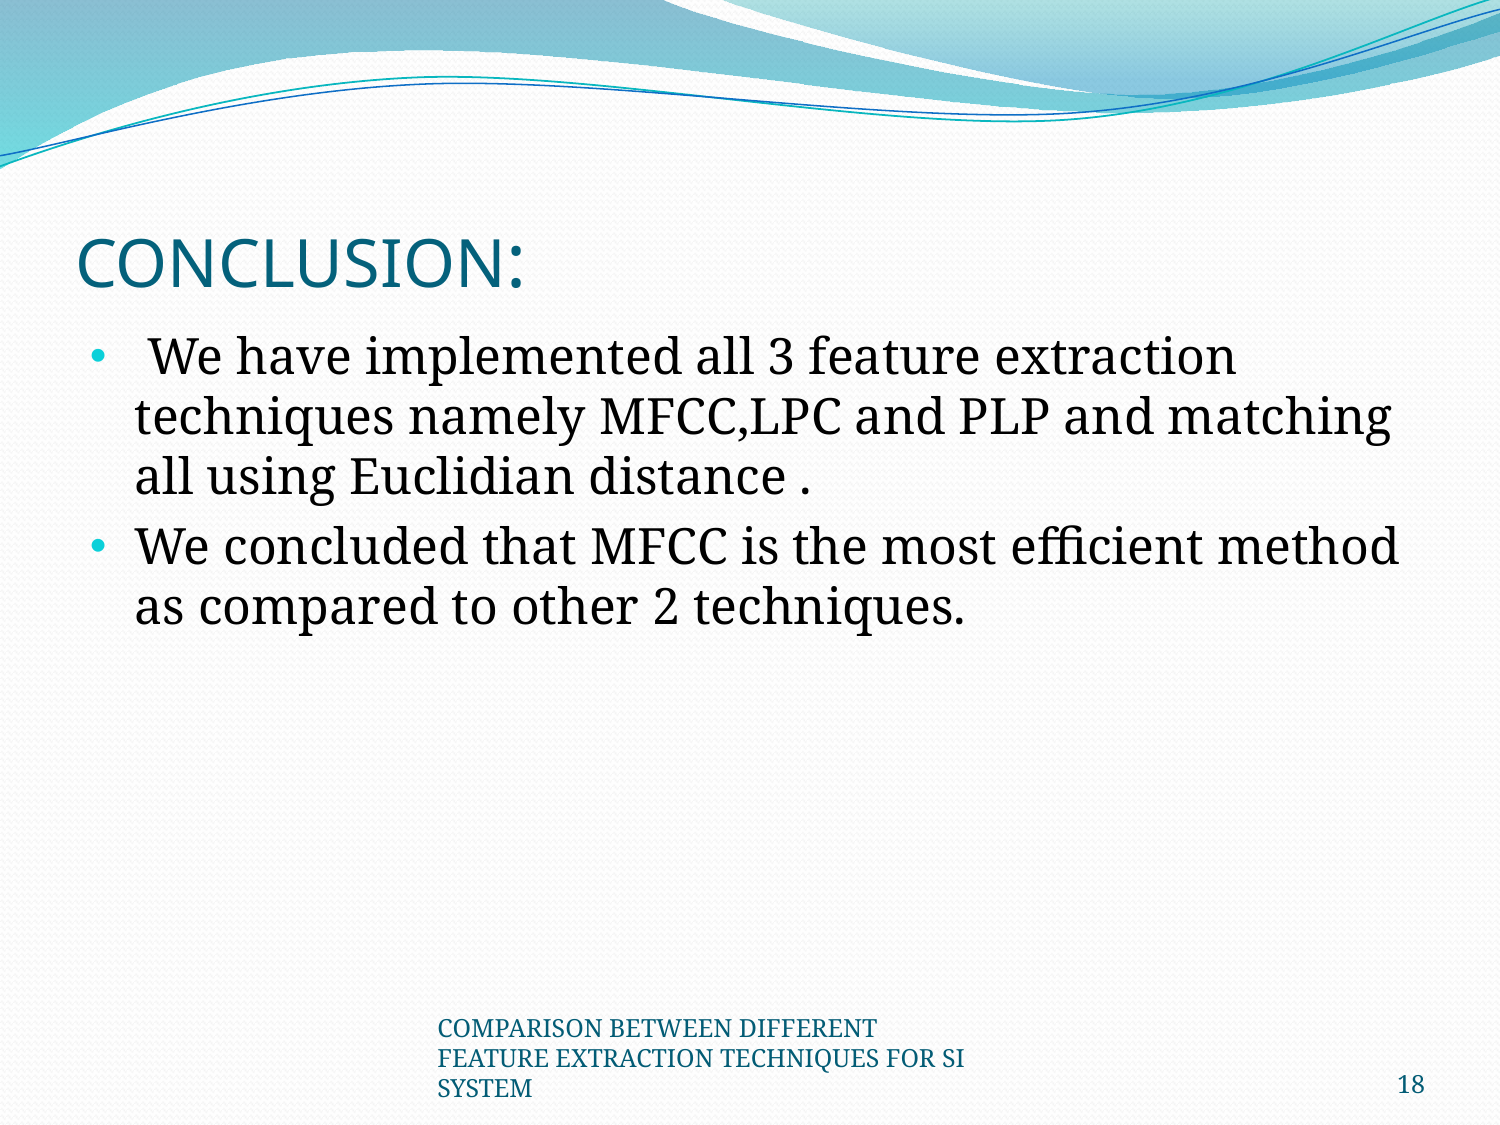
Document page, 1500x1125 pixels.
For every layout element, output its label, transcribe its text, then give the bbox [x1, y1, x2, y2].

title CONCLUSION: [75, 115, 1425, 303]
footer COMPARISON BETWEEN DIFFERENT FEATURE EXTRACTION TECHNIQUES FOR SI SYSTEM [437, 1042, 988, 1103]
list We have implemented all 3 feature extraction techniques namely MFCC,LPC and PLP and matching all using Euclidian distance . We concluded that MFCC is the most efficient method as compared to other 2 techniques. [75, 317, 1425, 1038]
slide_number 18 [1299, 1042, 1425, 1103]
